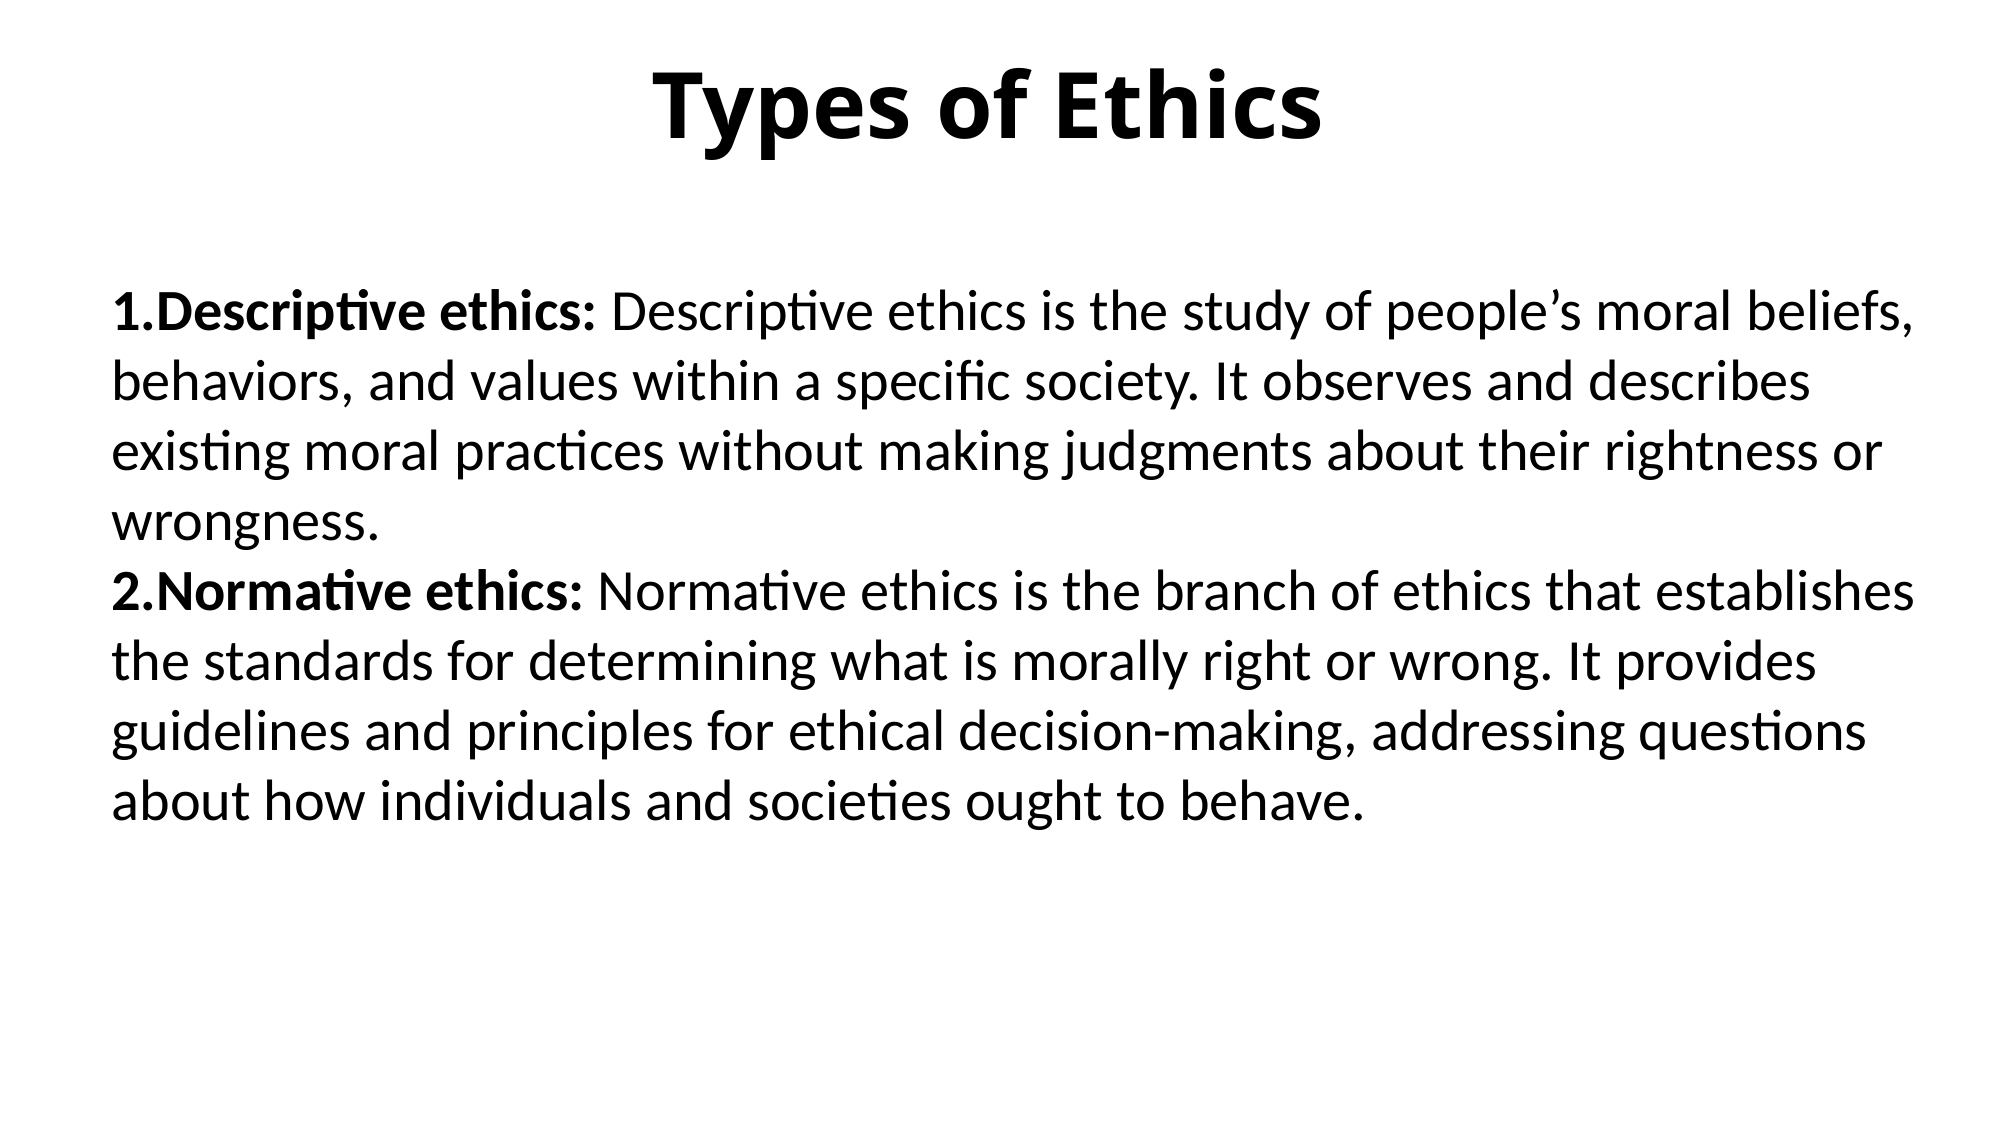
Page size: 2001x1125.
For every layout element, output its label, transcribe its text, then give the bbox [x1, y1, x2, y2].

title Types of Ethics [137, 0, 1863, 218]
text_box 1.Descriptive ethics: Descriptive ethics is the study of people’s moral beliefs, behaviors, and values within a specific society. It observes and describes existing moral practices without making judgments about their rightness or wrongness. 2.Normative ethics: Normative ethics is the branch of ethics that establishes the standards for determining what is morally right or wrong. It provides guidelines and principles for ethical decision-making, addressing questions about how individuals and societies ought to behave. [96, 264, 1957, 840]
